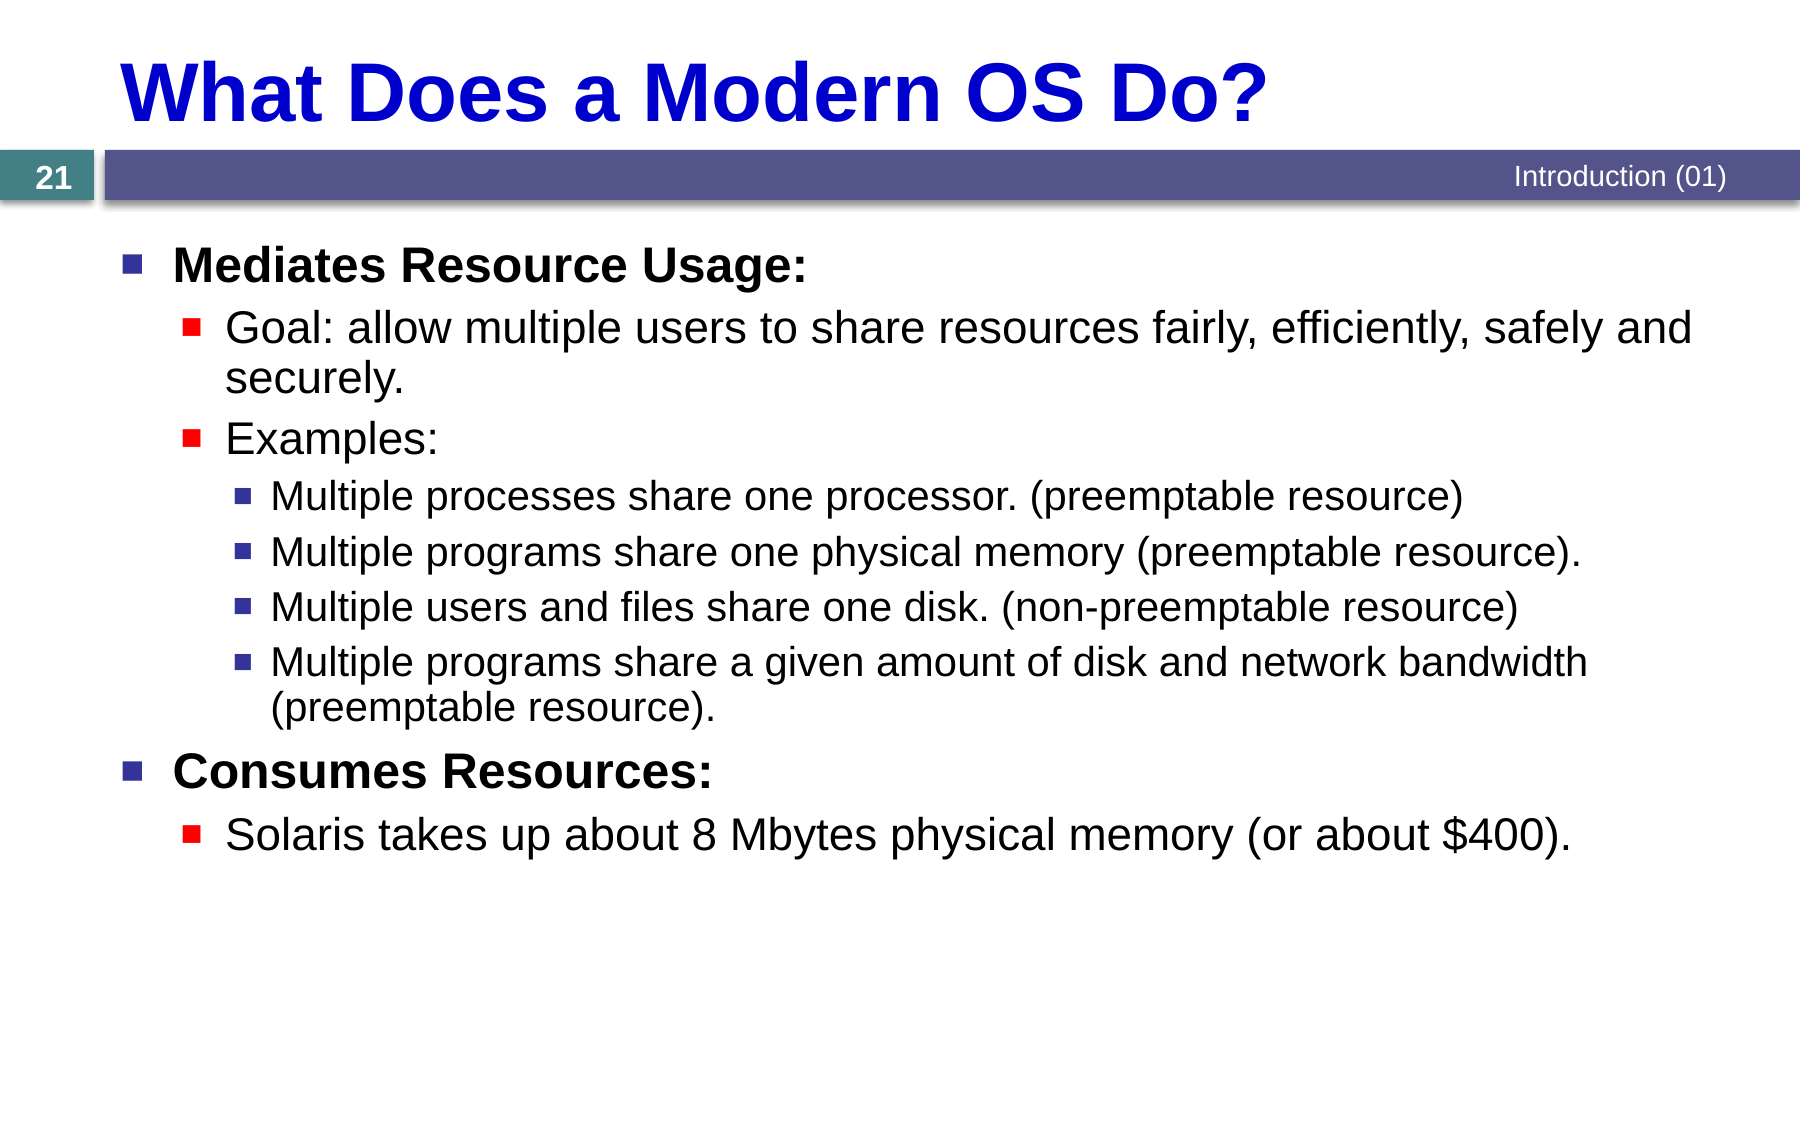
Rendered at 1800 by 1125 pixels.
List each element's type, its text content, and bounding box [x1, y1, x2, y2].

title What Does a Modern OS Do? [105, 27, 1743, 149]
list Mediates Resource Usage: Goal: allow multiple users to share resources fairly, efficiently, safely and securely. Examples: Multiple processes share one processor. (preemptable resource) Multiple programs share one physical memory (preemptable resource). Multiple users and files share one disk. (non-preemptable resource) Multiple programs share a given amount of disk and network bandwidth (preemptable resource). Consumes Resources: Solaris takes up about 8 Mbytes physical memory (or about $400). [105, 231, 1743, 1025]
footer Introduction (01) [675, 149, 1743, 202]
slide_number 21 [0, 153, 108, 199]
